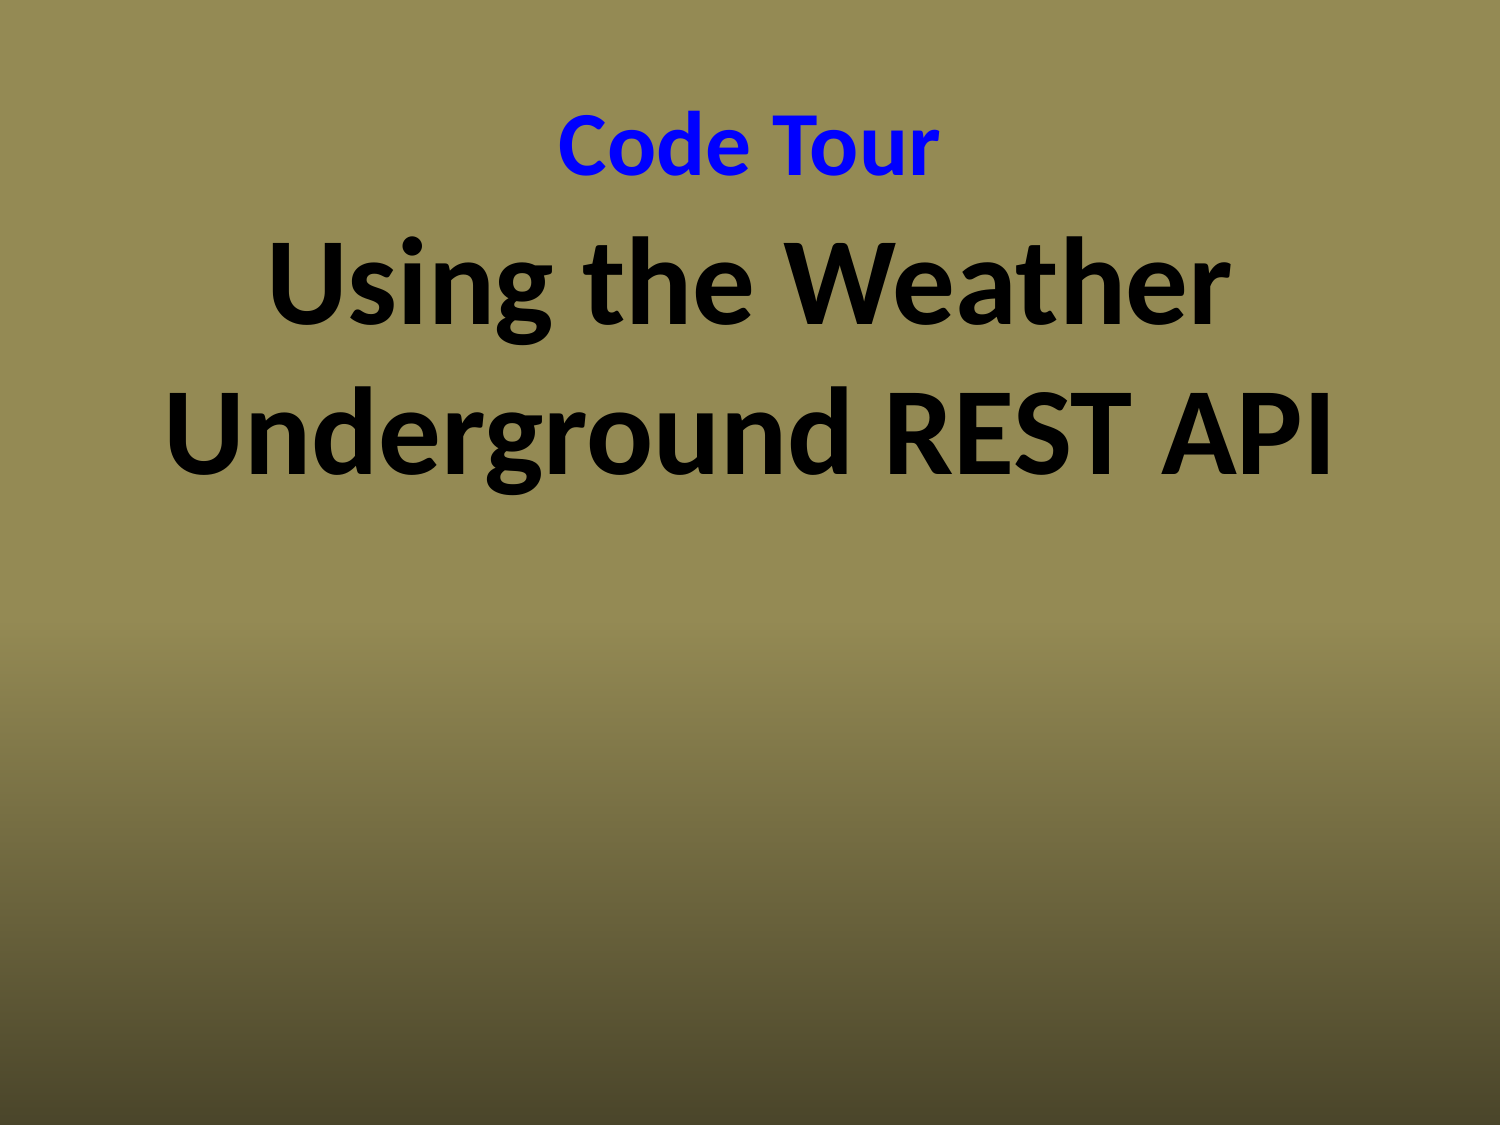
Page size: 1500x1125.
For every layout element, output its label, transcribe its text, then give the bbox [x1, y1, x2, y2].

list Using the Weather Underground REST API [75, 233, 1425, 1005]
title Code Tour [75, 45, 1425, 233]
